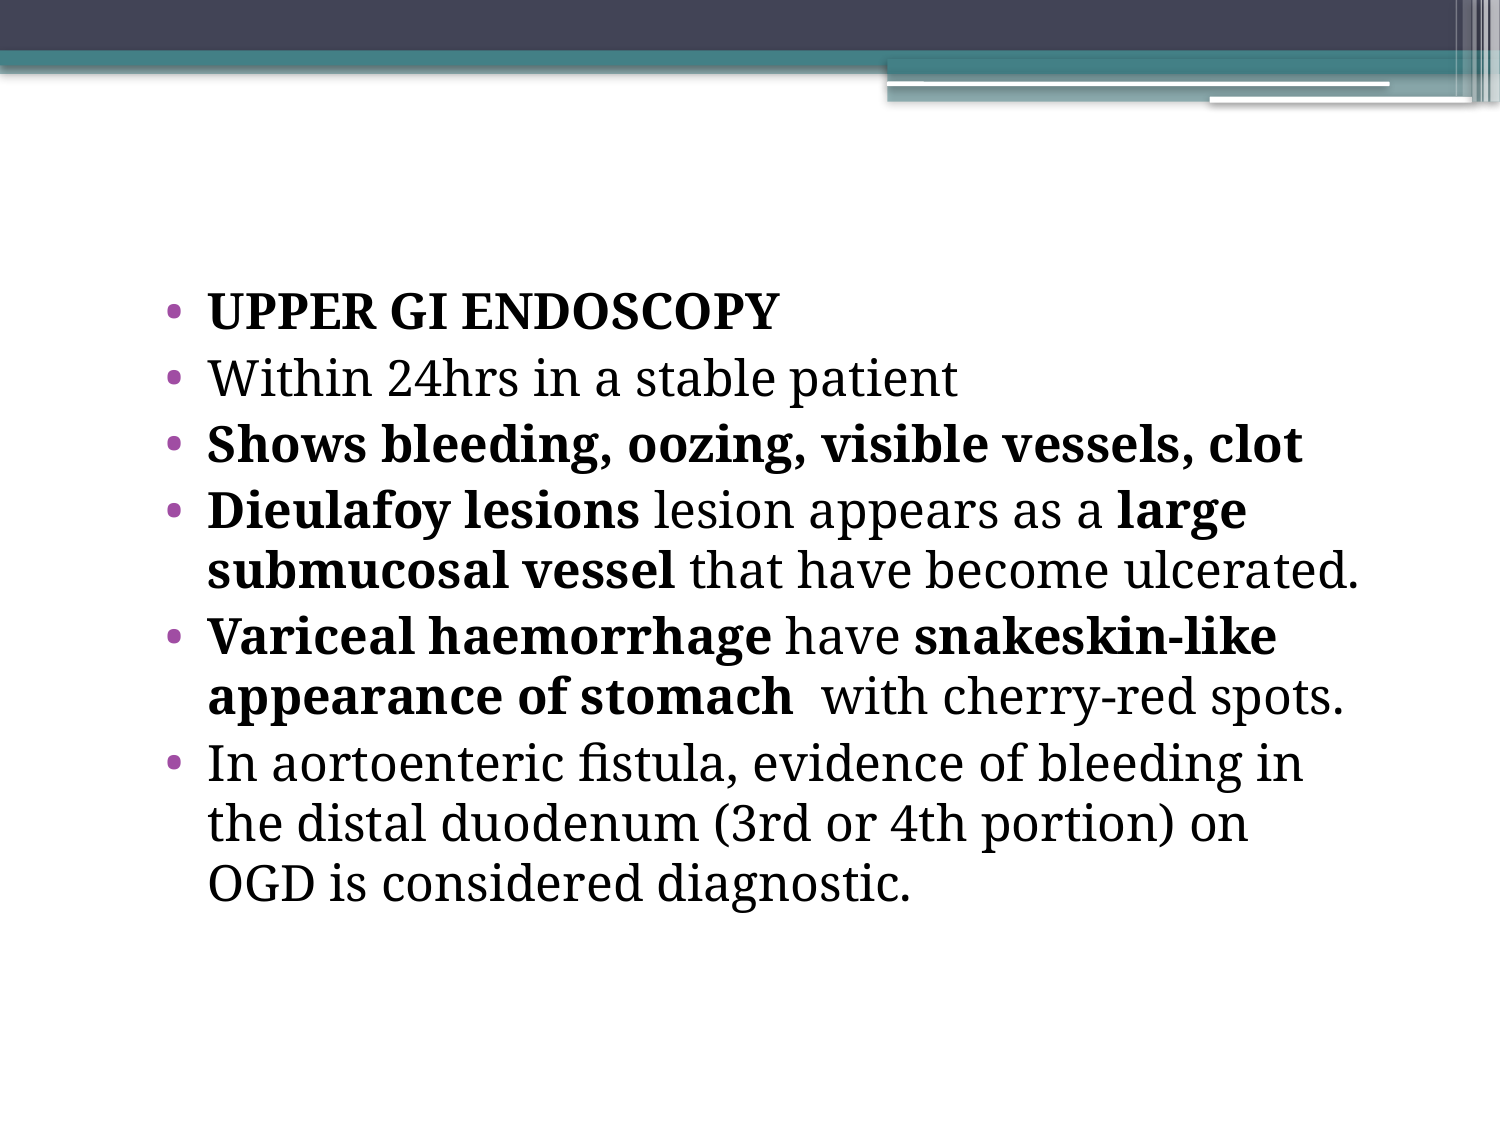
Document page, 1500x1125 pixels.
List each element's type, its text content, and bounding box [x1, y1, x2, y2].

list UPPER GI ENDOSCOPY Within 24hrs in a stable patient Shows bleeding, oozing, visible vessels, clot Dieulafoy lesions lesion appears as a large submucosal vessel that have become ulcerated. Variceal haemorrhage have snakeskin-like appearance of stomach with cherry-red spots. In aortoenteric fistula, evidence of bleeding in the distal duodenum (3rd or 4th portion) on OGD is considered diagnostic. [133, 272, 1382, 1125]
